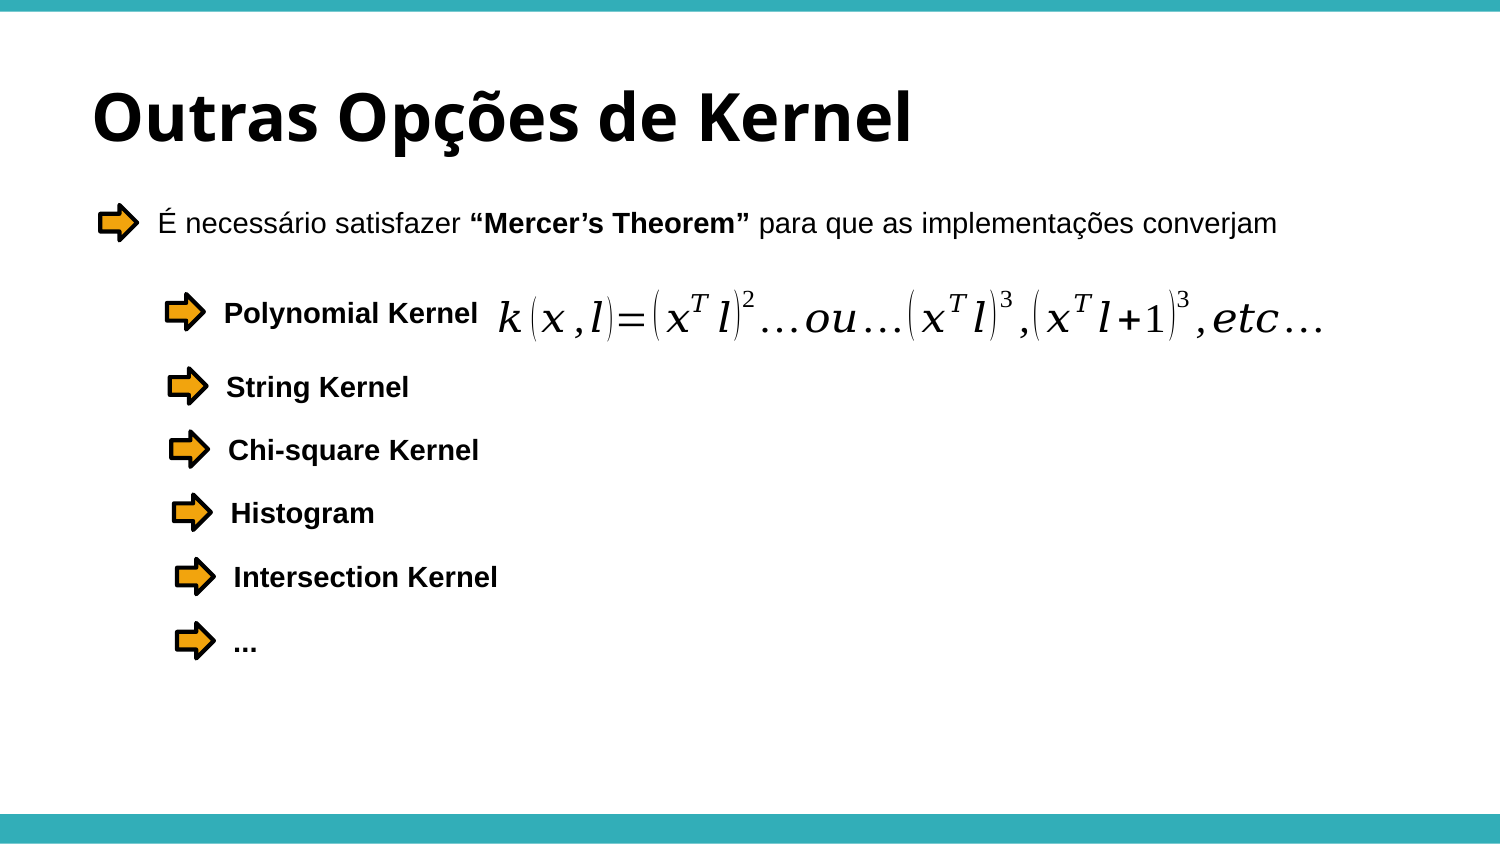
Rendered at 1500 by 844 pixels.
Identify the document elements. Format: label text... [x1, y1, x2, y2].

text_box Outras Opções de Kernel [76, 67, 1424, 162]
text_box Chi-square Kernel [213, 423, 495, 474]
text_box [169, 429, 211, 469]
text_box String Kernel [211, 360, 425, 411]
text_box [164, 292, 206, 332]
text_box Intersection Kernel [218, 551, 514, 601]
text_box ... [218, 615, 273, 666]
text_box [167, 366, 209, 406]
text_box [174, 556, 216, 597]
text_box Polynomial Kernel [208, 286, 494, 337]
text_box [174, 621, 216, 661]
text_box É necessário satisfazer “Mercer’s Theorem” para que as implementações converjam [142, 197, 1294, 248]
text_box Histogram [215, 487, 391, 537]
text_box [171, 492, 213, 532]
text_box [98, 202, 140, 243]
